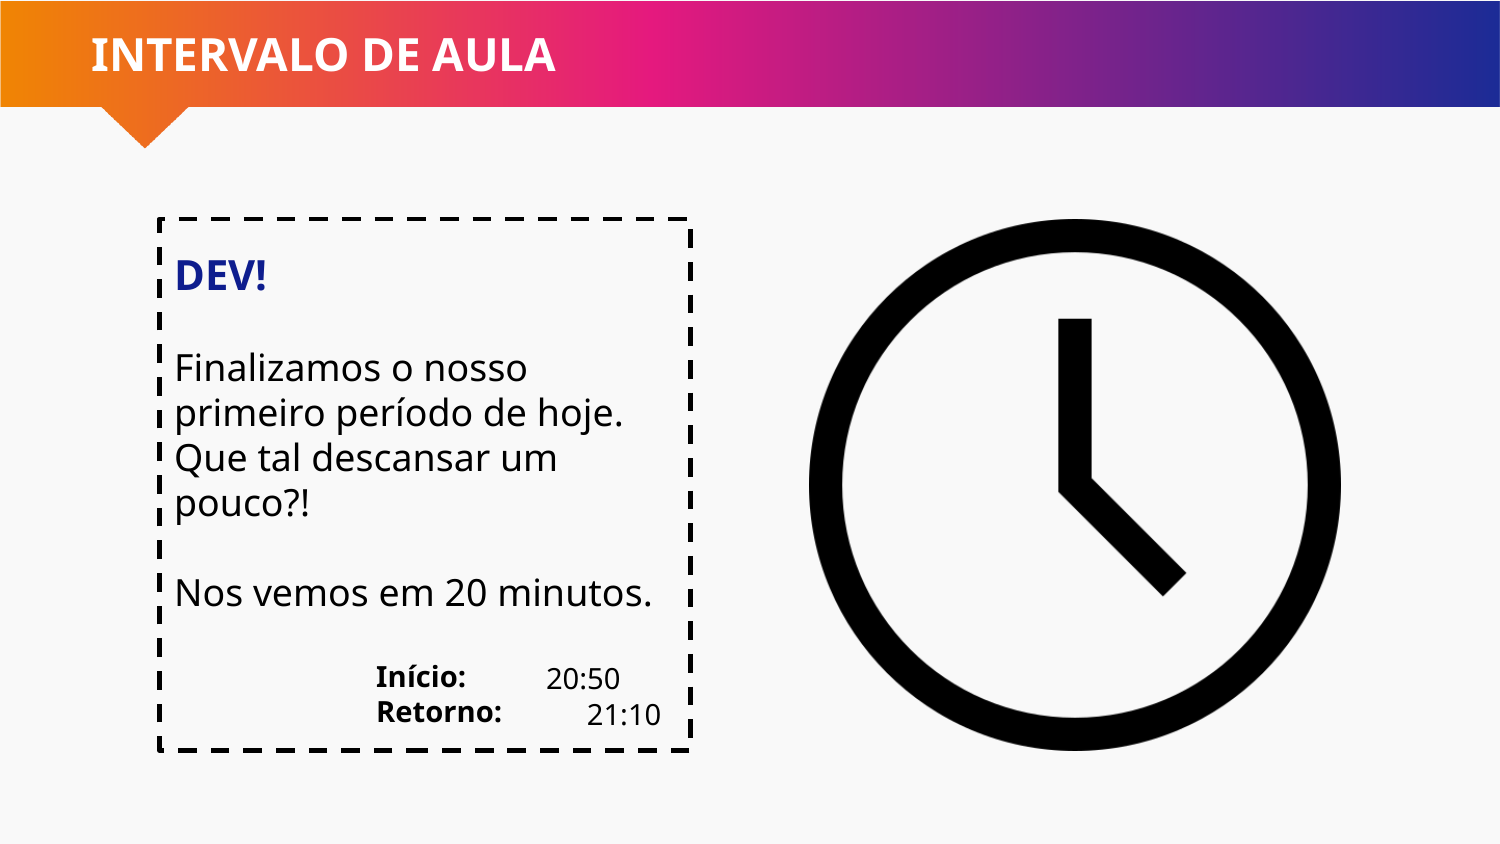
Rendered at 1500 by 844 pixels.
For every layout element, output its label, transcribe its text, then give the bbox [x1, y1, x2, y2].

picture [0, 0, 1500, 168]
text_box 21:10 [571, 681, 686, 747]
picture [809, 219, 1341, 751]
text_box 20:50 [531, 645, 686, 711]
